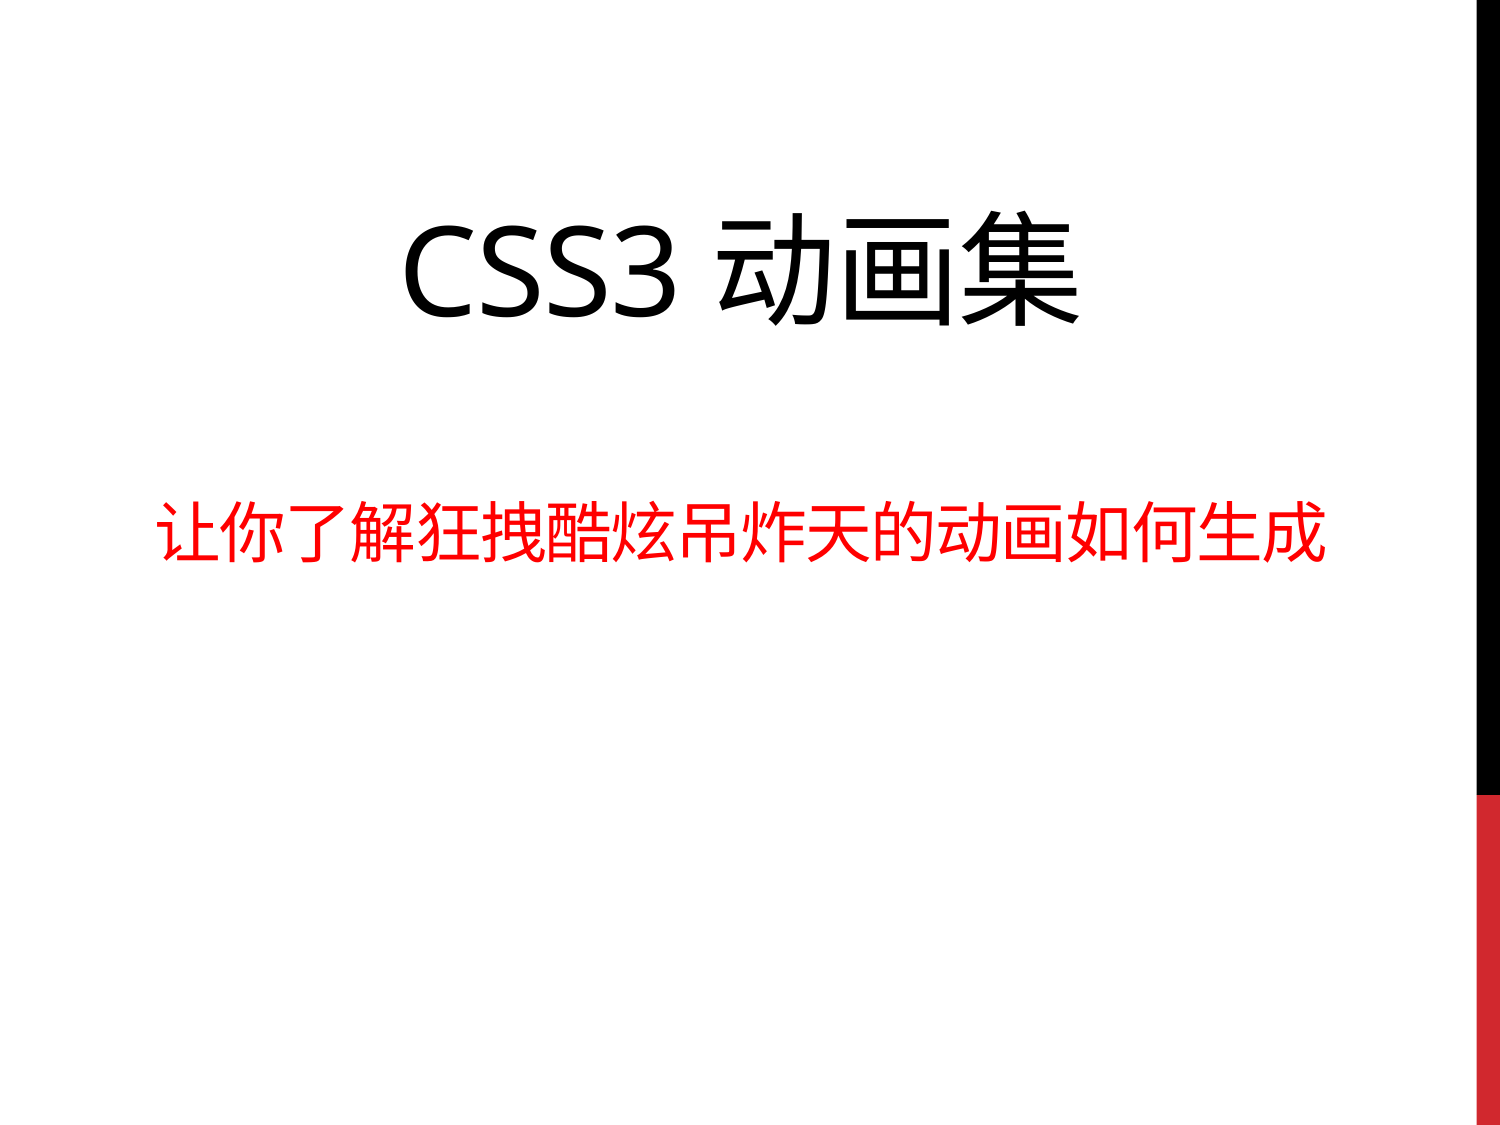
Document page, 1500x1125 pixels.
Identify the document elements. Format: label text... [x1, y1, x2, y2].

subtitle [253, 668, 1500, 1083]
title CSS3动画集 让你了解狂拽酷炫吊炸天的动画如何生成 [0, 37, 1483, 575]
